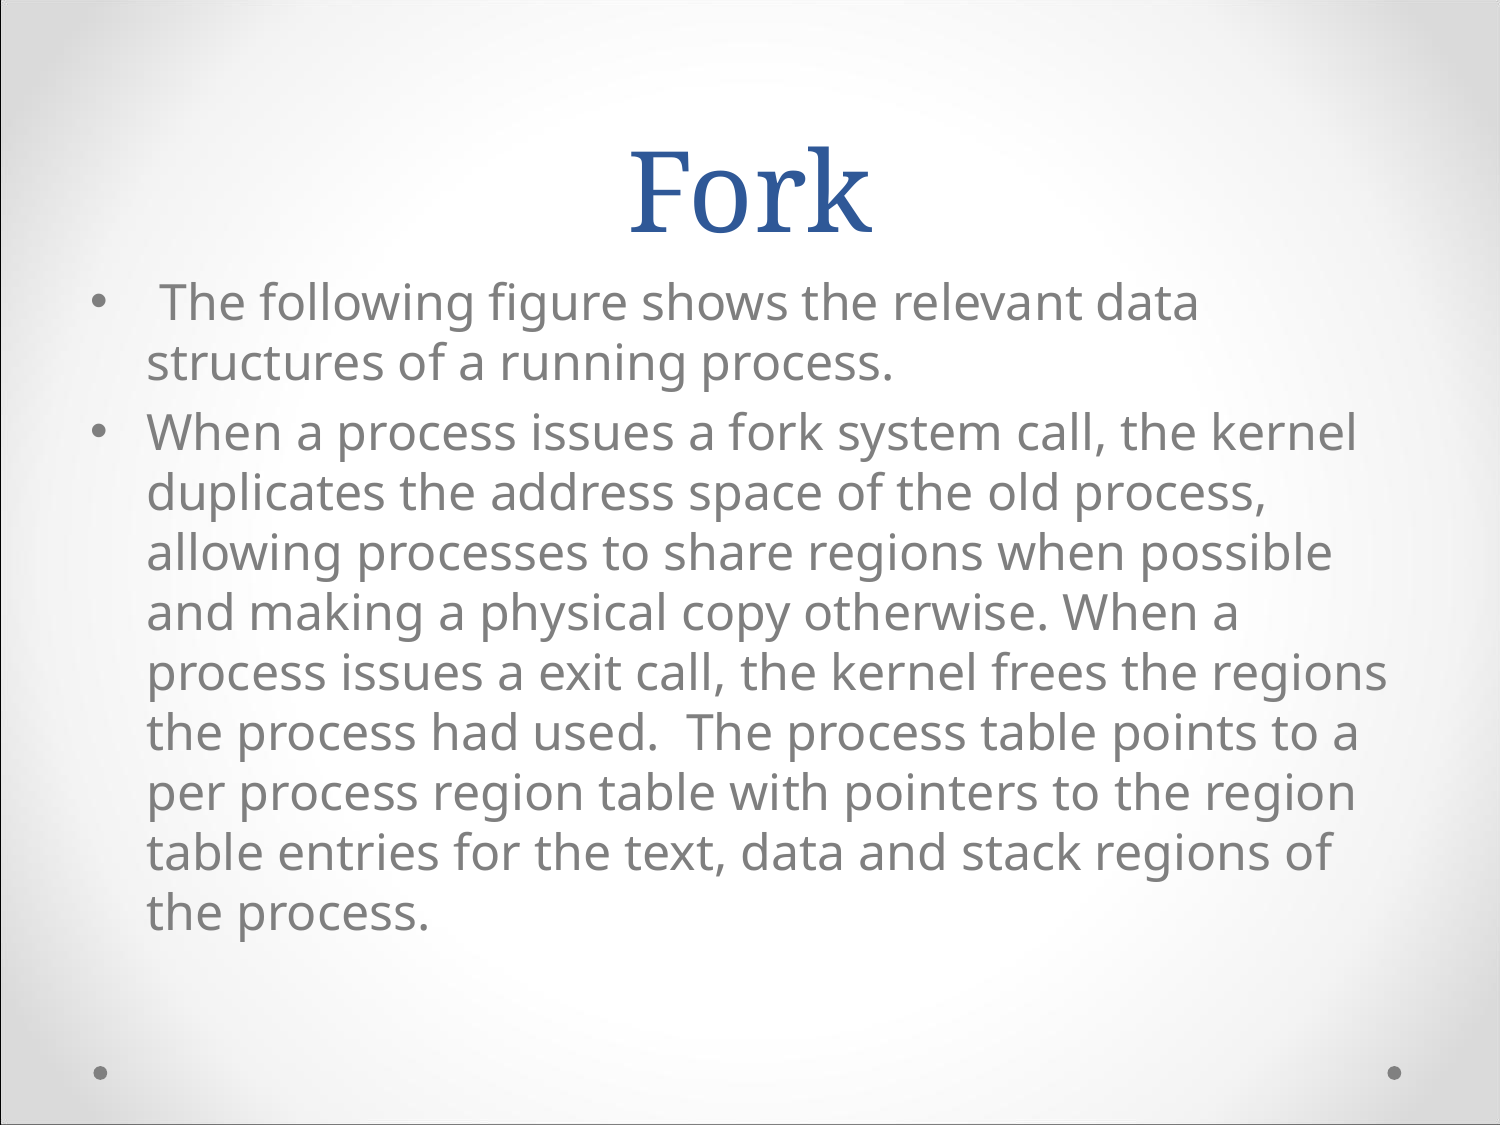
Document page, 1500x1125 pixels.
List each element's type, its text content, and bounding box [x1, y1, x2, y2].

list The following figure shows the relevant data structures of a running process. When a process issues a fork system call, the kernel duplicates the address space of the old process, allowing processes to share regions when possible and making a physical copy otherwise. When a process issues a exit call, the kernel frees the regions the process had used. The process table points to a per process region table with pointers to the region table entries for the text, data and stack regions of the process. [74, 262, 1426, 1006]
title Fork [75, 0, 1425, 262]
picture [0, 0, 1500, 1125]
